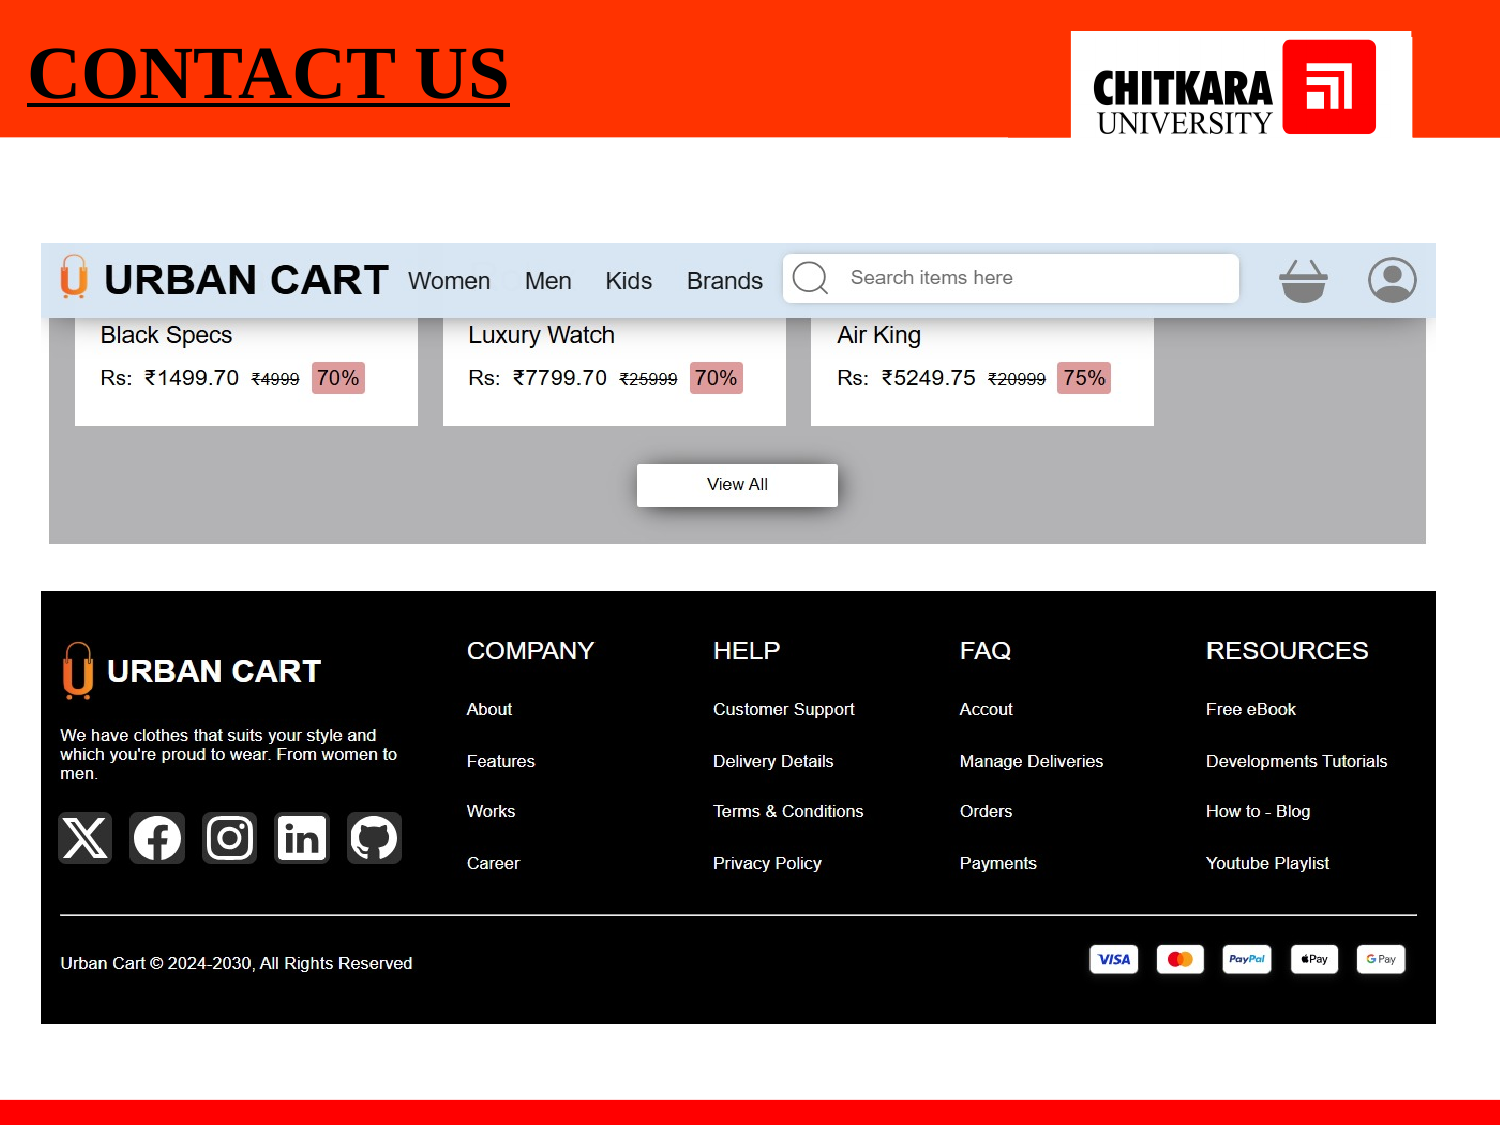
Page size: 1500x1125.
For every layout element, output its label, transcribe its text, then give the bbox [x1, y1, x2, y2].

picture [41, 243, 1436, 1024]
picture [1074, 37, 1391, 138]
title CONTACT US [0, 0, 538, 138]
